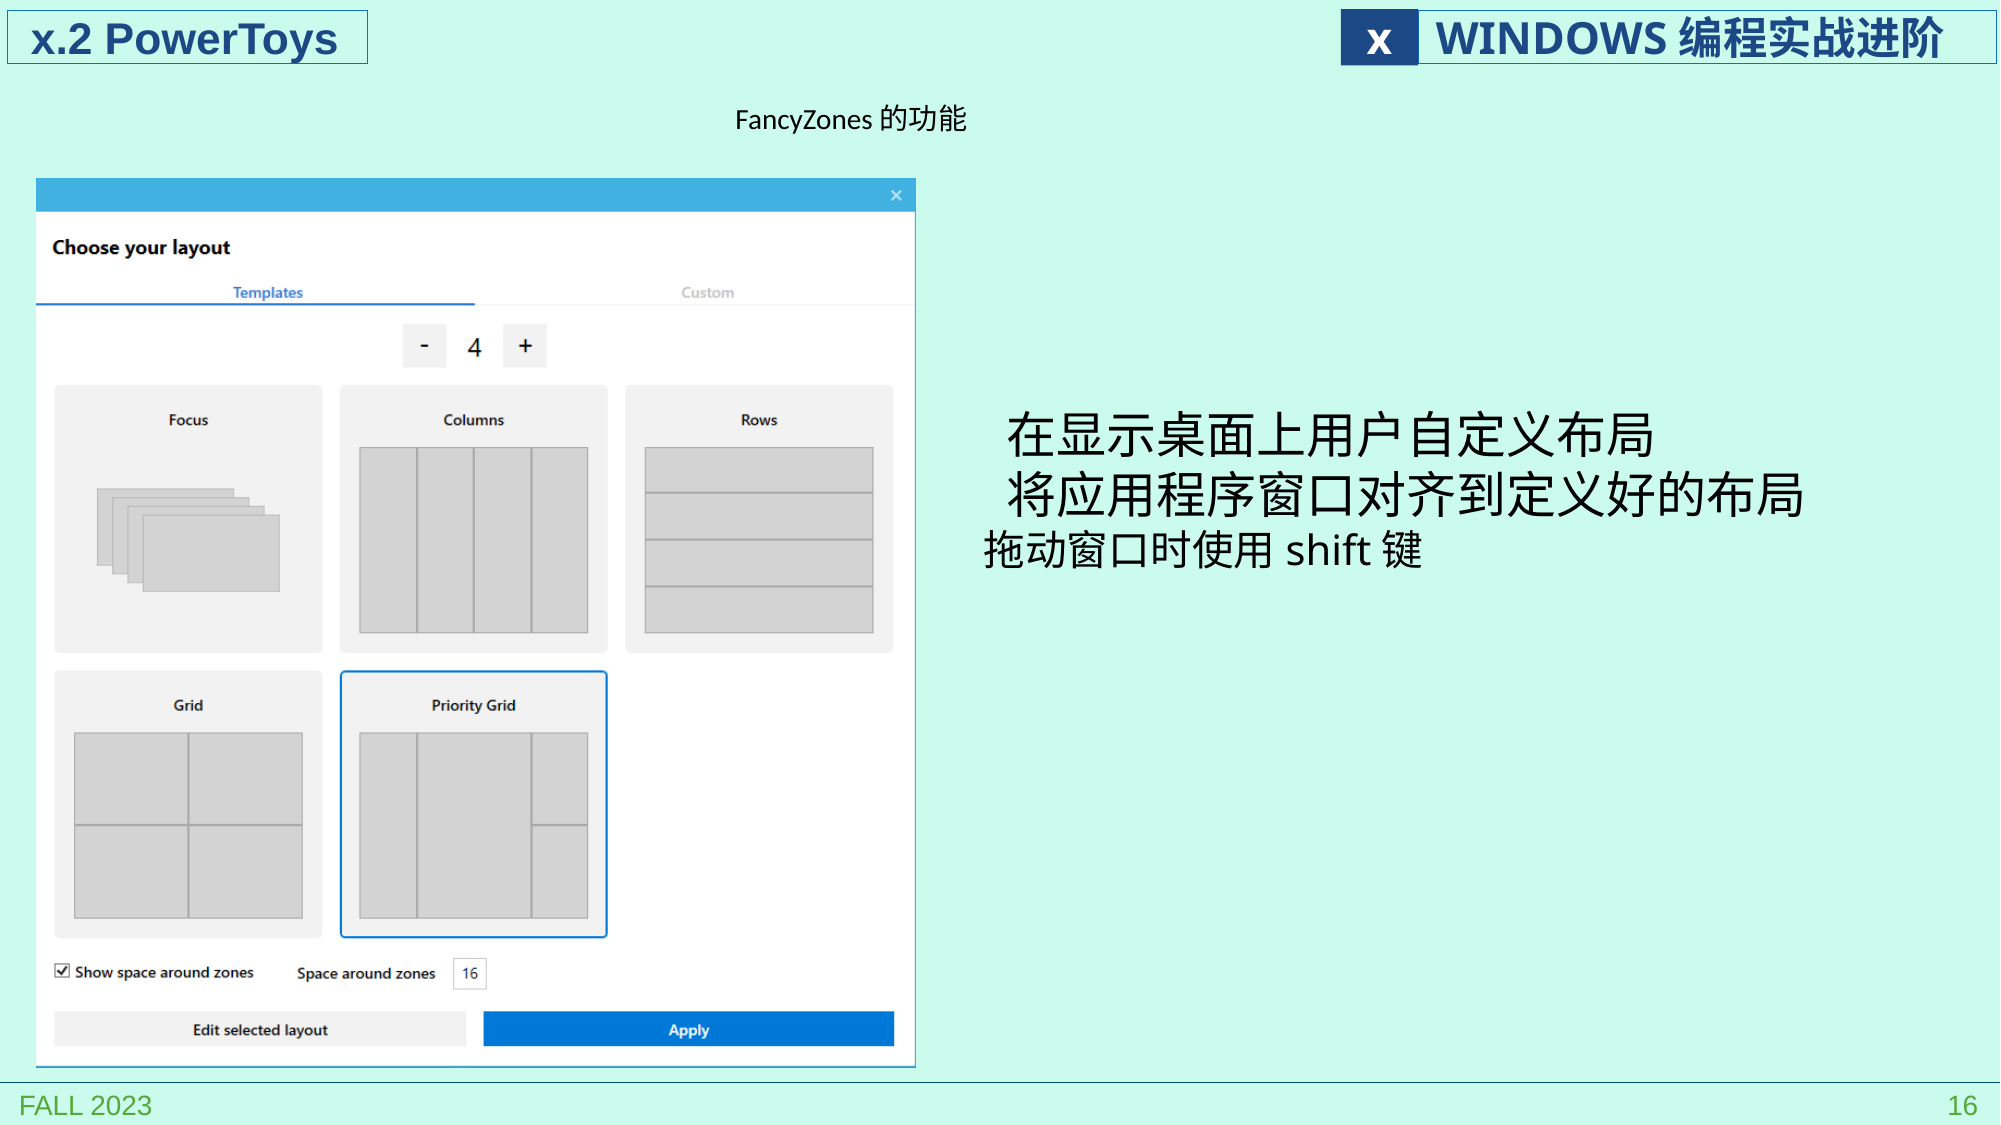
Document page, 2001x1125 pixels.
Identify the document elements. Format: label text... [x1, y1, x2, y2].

title FancyZones的功能 [432, 35, 1271, 200]
list 在显示桌面上用户自定义布局 将应用程序窗口对齐到定义好的布局 拖动窗口时使用shift键 [972, 397, 1855, 658]
picture [35, 178, 916, 1068]
